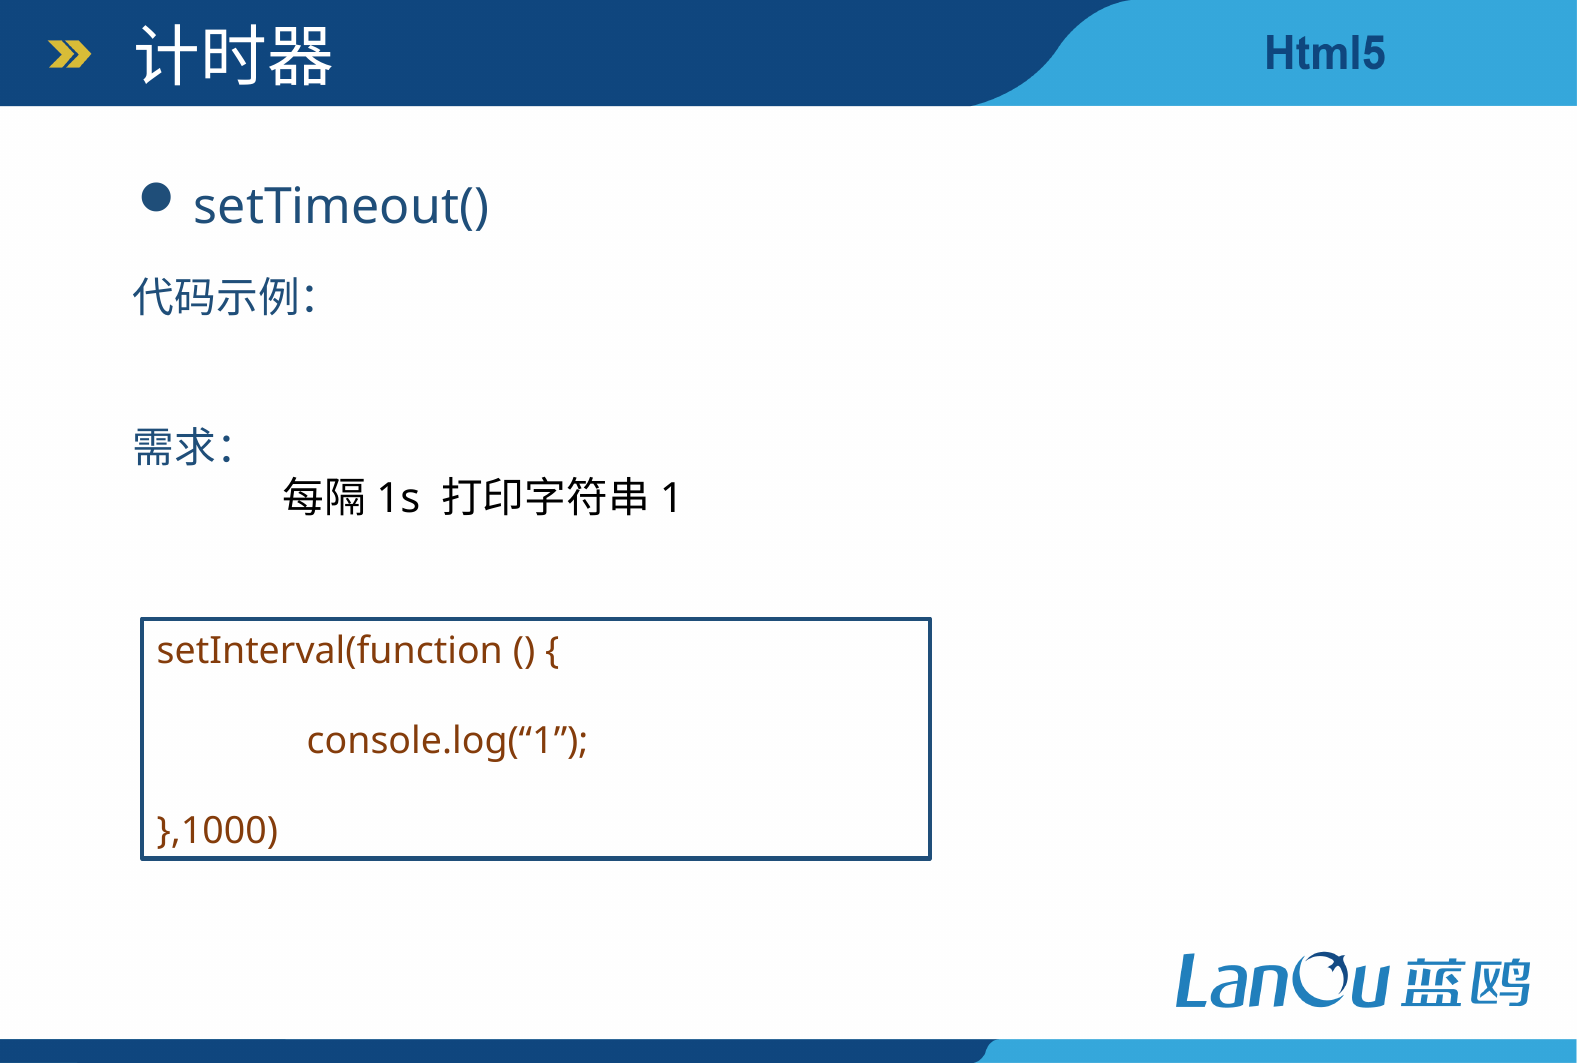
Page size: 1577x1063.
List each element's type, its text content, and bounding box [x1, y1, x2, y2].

text_box setInterval(function () { console.log(“1”); },1000) [141, 618, 930, 859]
picture [0, 0, 1577, 1063]
text_box [118, 177, 228, 263]
text_box 代码示例： 需求： 每隔1s 打印字符串1 [118, 263, 1532, 574]
text_box setTimeout() [130, 166, 497, 242]
text_box 计时器 [119, 5, 350, 177]
